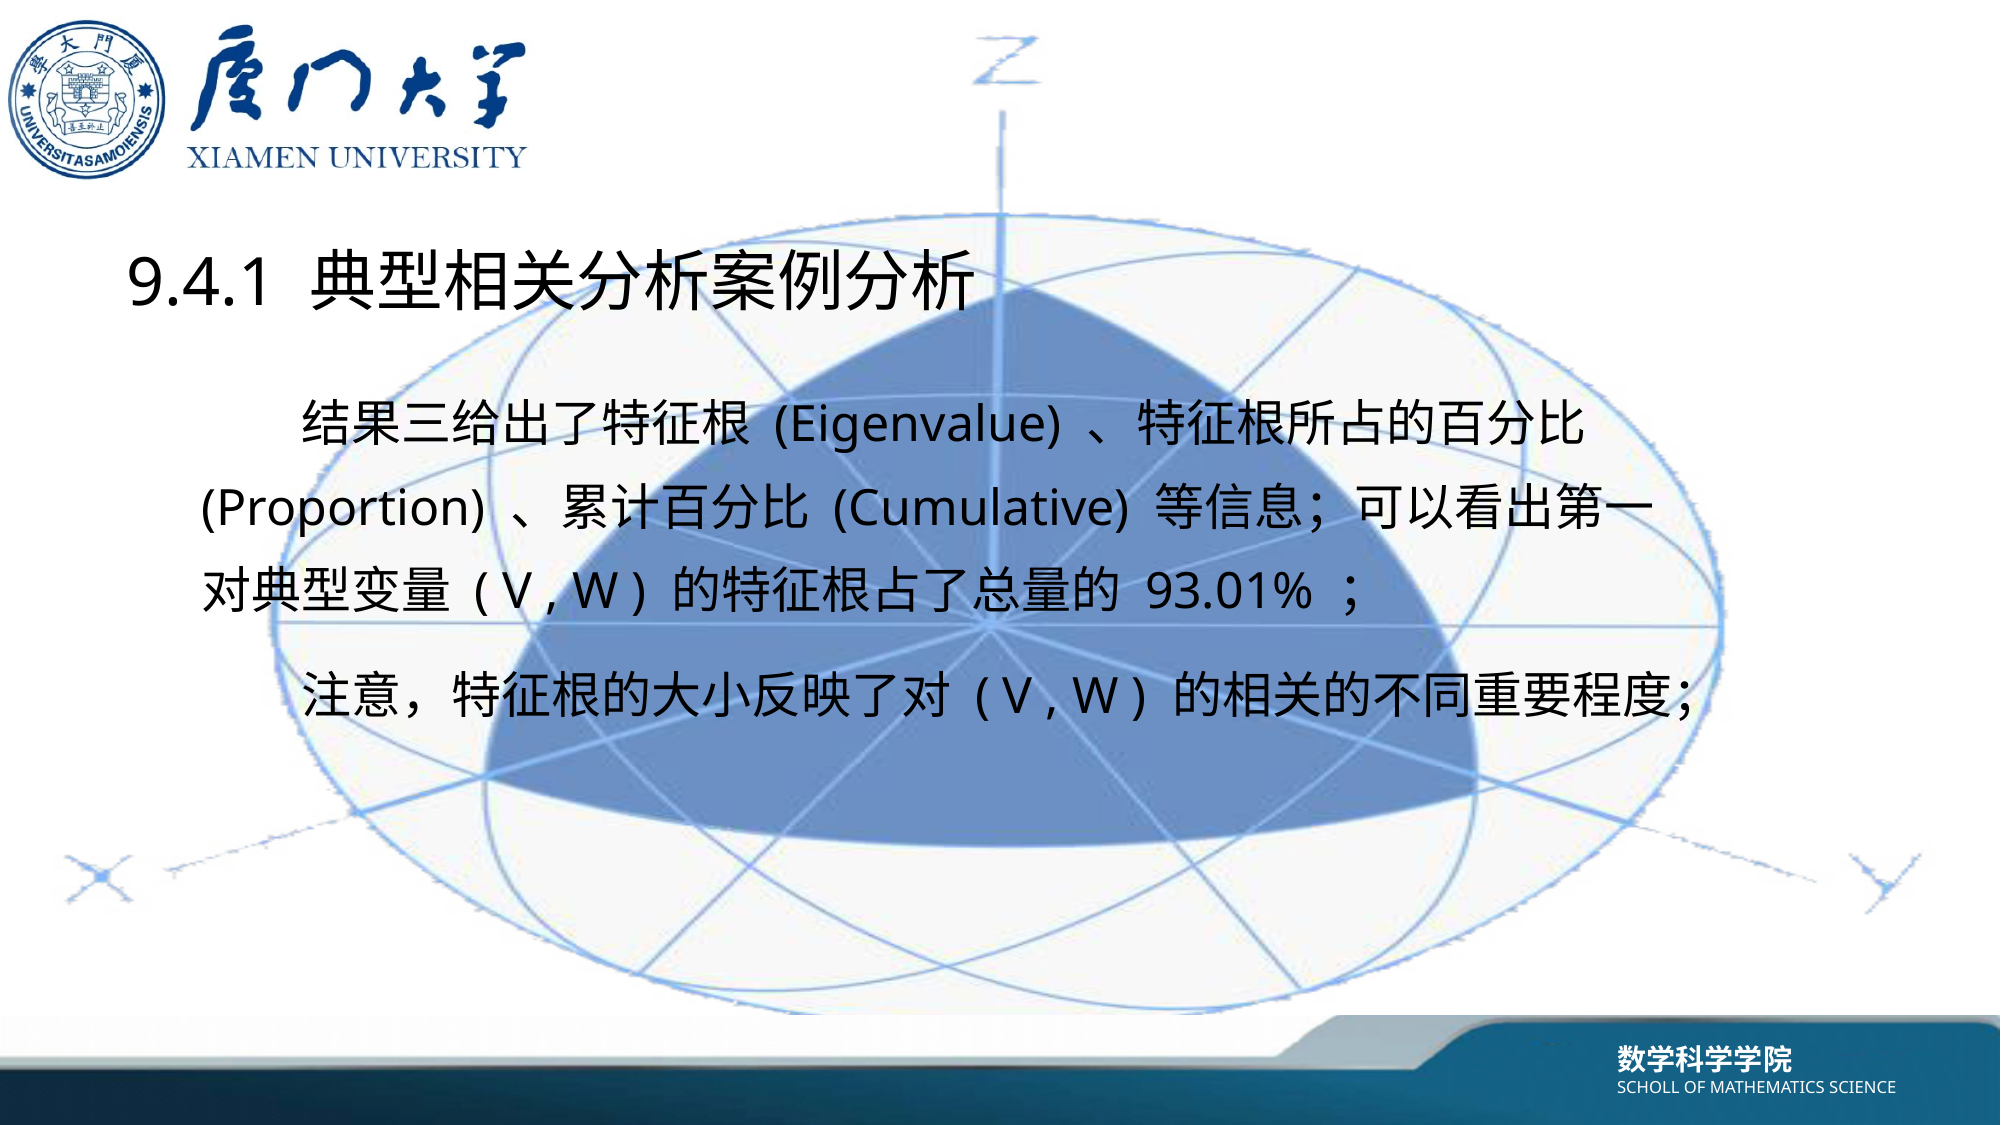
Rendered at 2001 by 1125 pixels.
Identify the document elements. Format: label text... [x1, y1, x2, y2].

picture [0, 0, 556, 188]
subtitle 结果三给出了特征根 (Eigenvalue) 、特征根所占的百分比 (Proportion) 、累计百分比 (Cumulative) 等信息；可以看出第一对典型变量 ( V , W ) 的特征根占了总量的 93.01% ； 注意，特征根的大小反映了对 ( V , W ) 的相关的不同重要程度； [186, 359, 1715, 977]
title 9.3.3 典型相关分析方法 [0, 0, 2000, 1015]
picture [0, 1015, 2000, 1125]
title 9.4.1 典型相关分析案例分析 [111, 219, 1134, 328]
